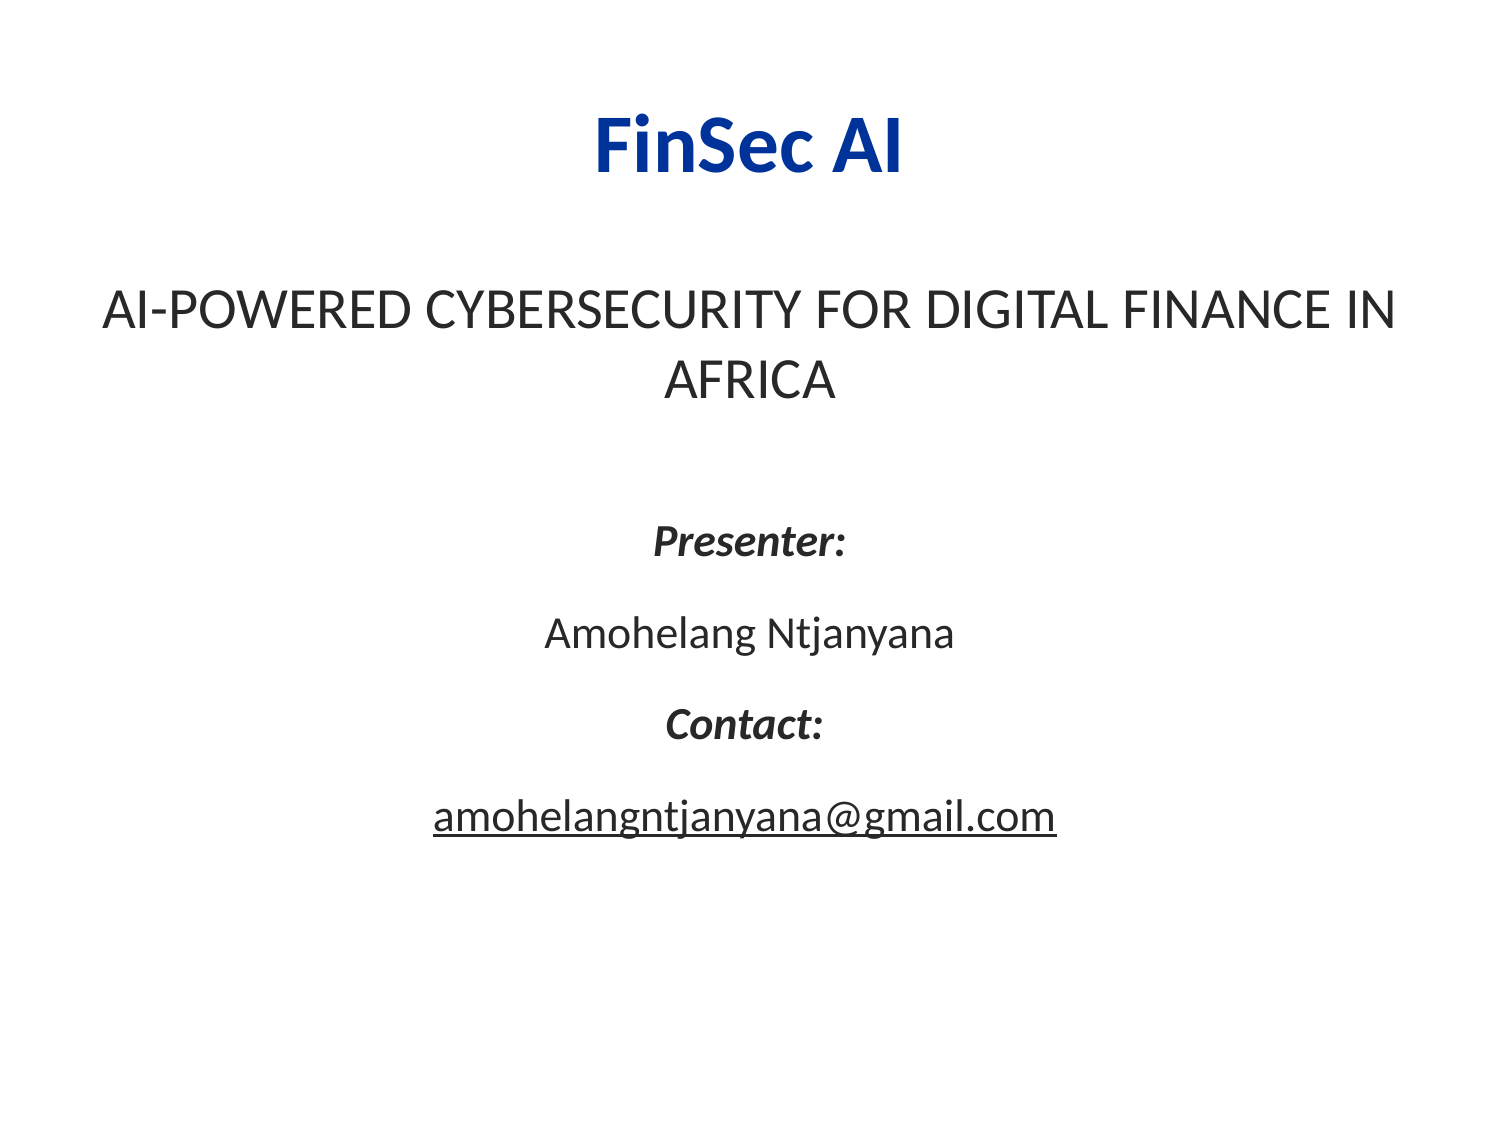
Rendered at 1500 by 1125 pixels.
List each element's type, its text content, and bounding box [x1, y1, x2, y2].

list AI-POWERED CYBERSECURITY FOR DIGITAL FINANCE IN AFRICA Presenter: Amohelang Ntjanyana Contact: amohelangntjanyana@gmail.com [75, 262, 1425, 1005]
title FinSec AI [75, 45, 1425, 233]
